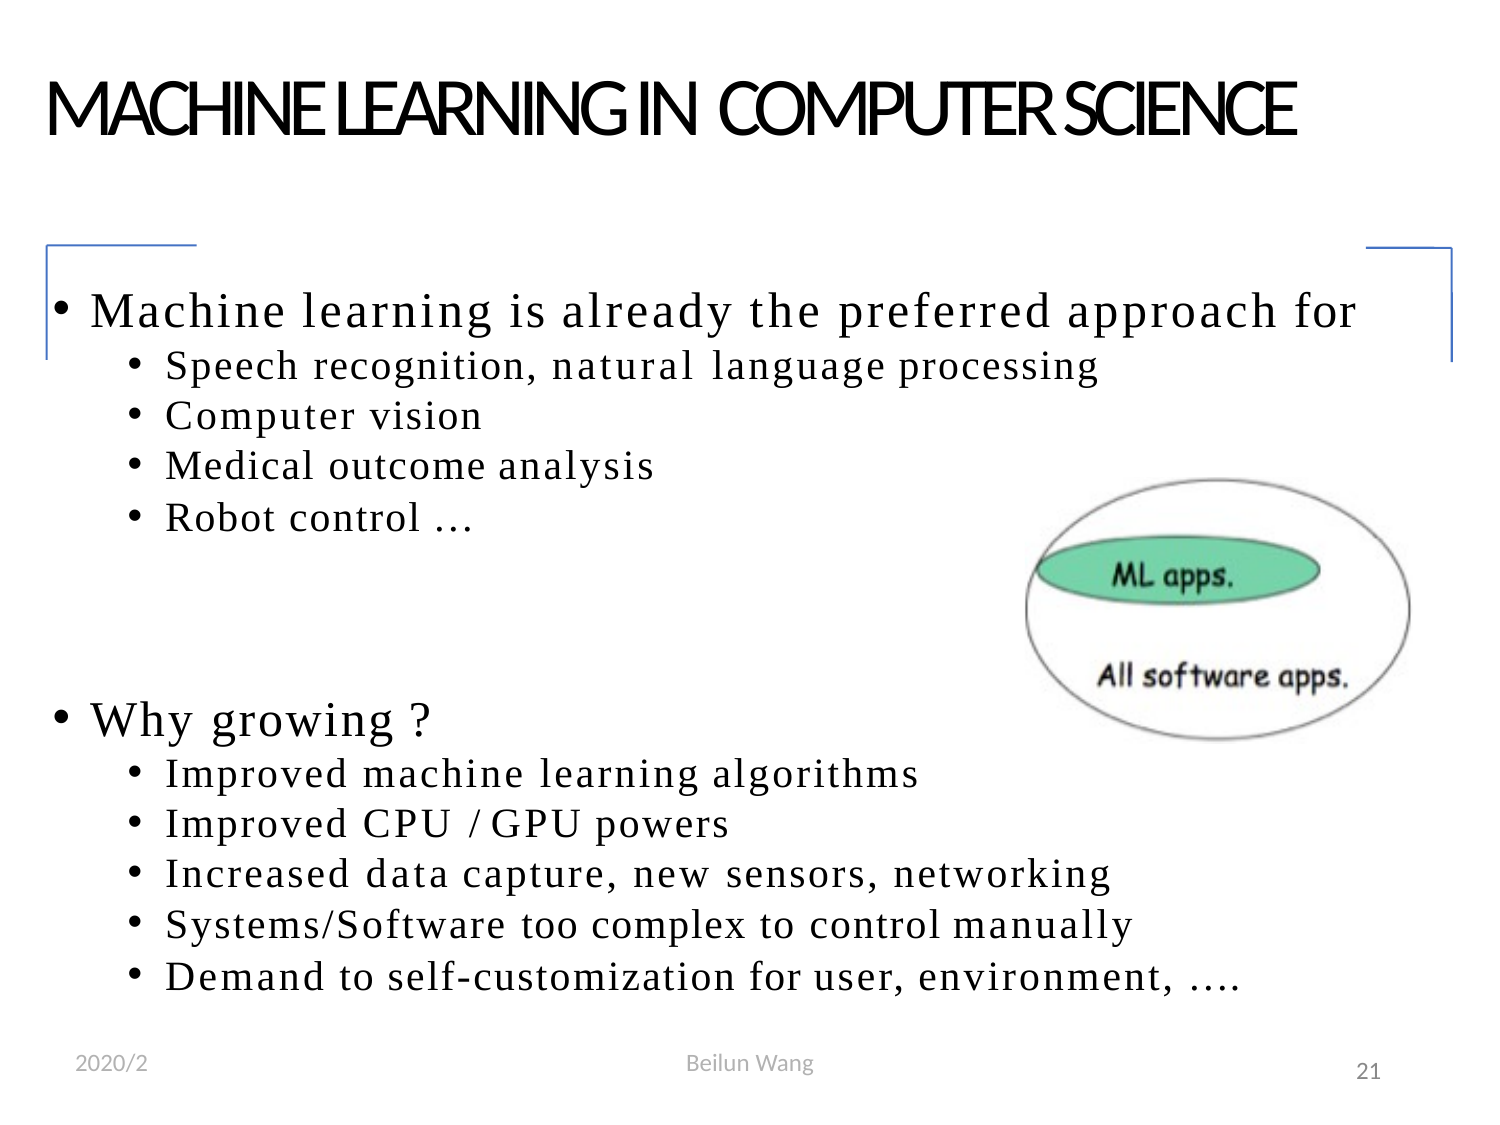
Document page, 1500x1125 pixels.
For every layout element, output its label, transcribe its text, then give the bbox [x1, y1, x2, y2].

text_box [1024, 477, 1413, 744]
footer Beilun Wang [510, 1046, 990, 1077]
text_box Machine learning is already the preferred approach for Speech recognition, natural language processing Computer vision Medical outcome analysis Robot control … [50, 275, 1362, 540]
slide_number 2020/2 [75, 1046, 420, 1077]
slide_number 21 [1349, 1054, 1388, 1090]
text_box Why growing ? Improved machine learning algorithms Improved CPU / GPU powers Increased data capture, new sensors, networking Systems/Software too complex to control manually Demand to self-customization for user, environment, …. [50, 683, 1245, 999]
text_box MACHINE LEARNING IN COMPUTER SCIENCE [41, 49, 1450, 153]
